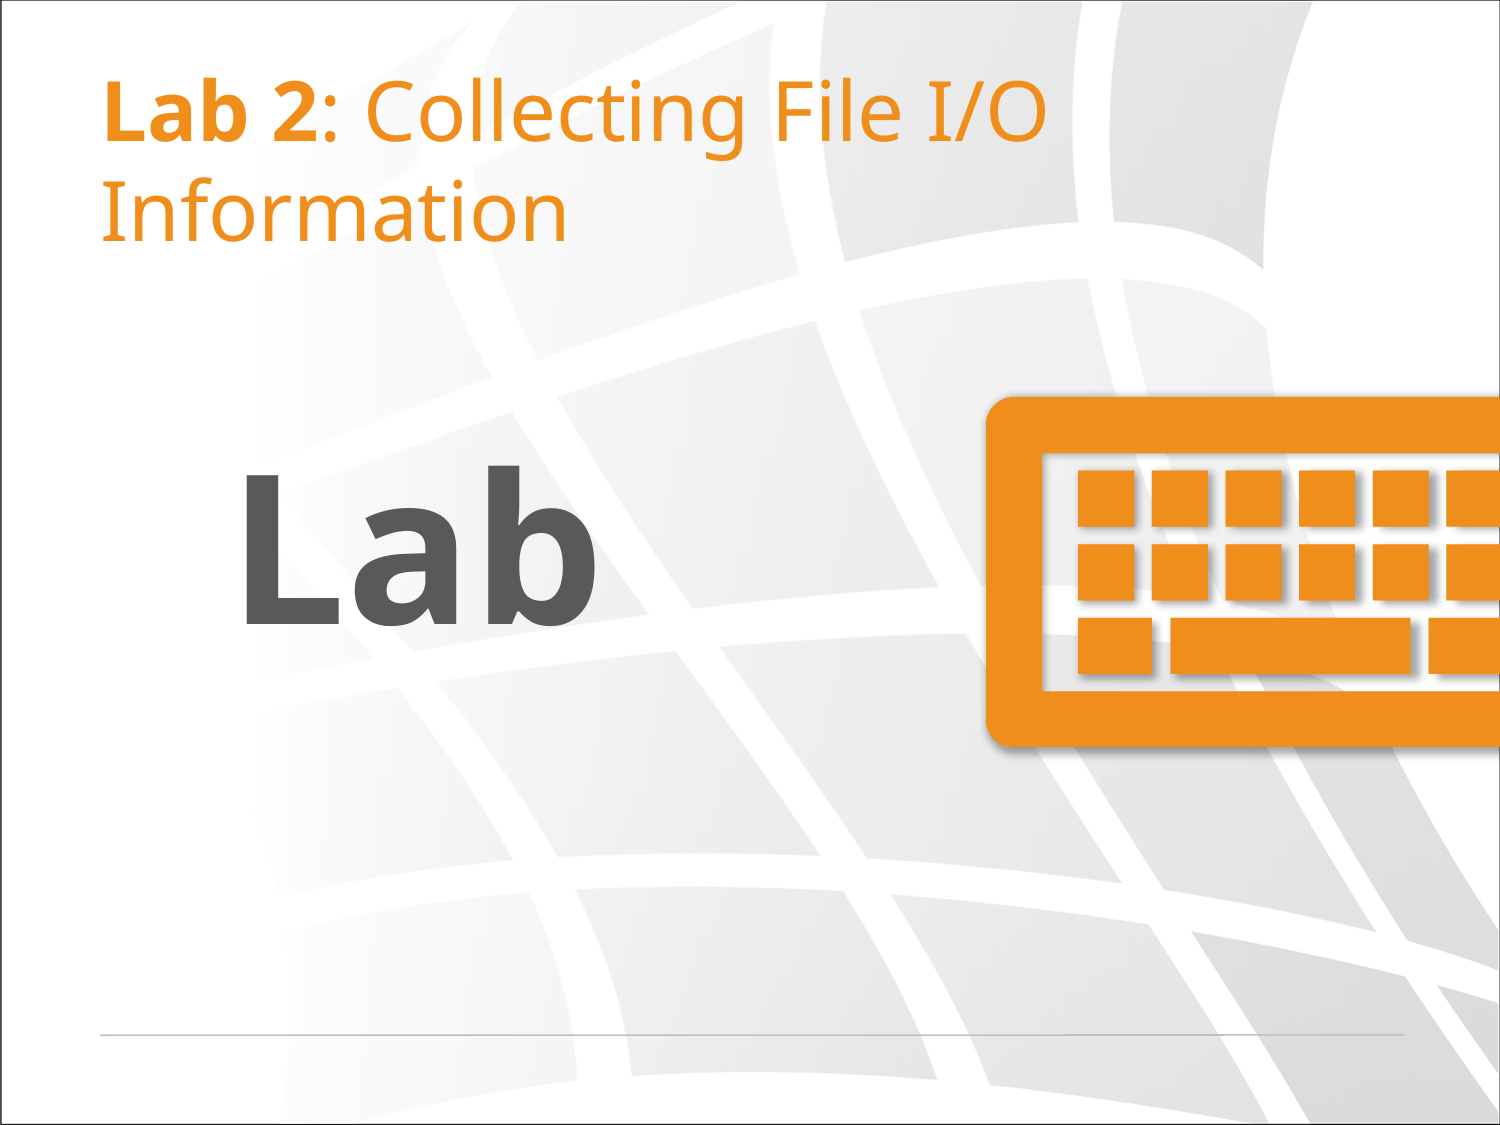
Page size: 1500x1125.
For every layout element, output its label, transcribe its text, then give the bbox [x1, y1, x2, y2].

title Lab 2: Collecting File I/O Information [100, 78, 1412, 245]
picture [0, 0, 1500, 1125]
